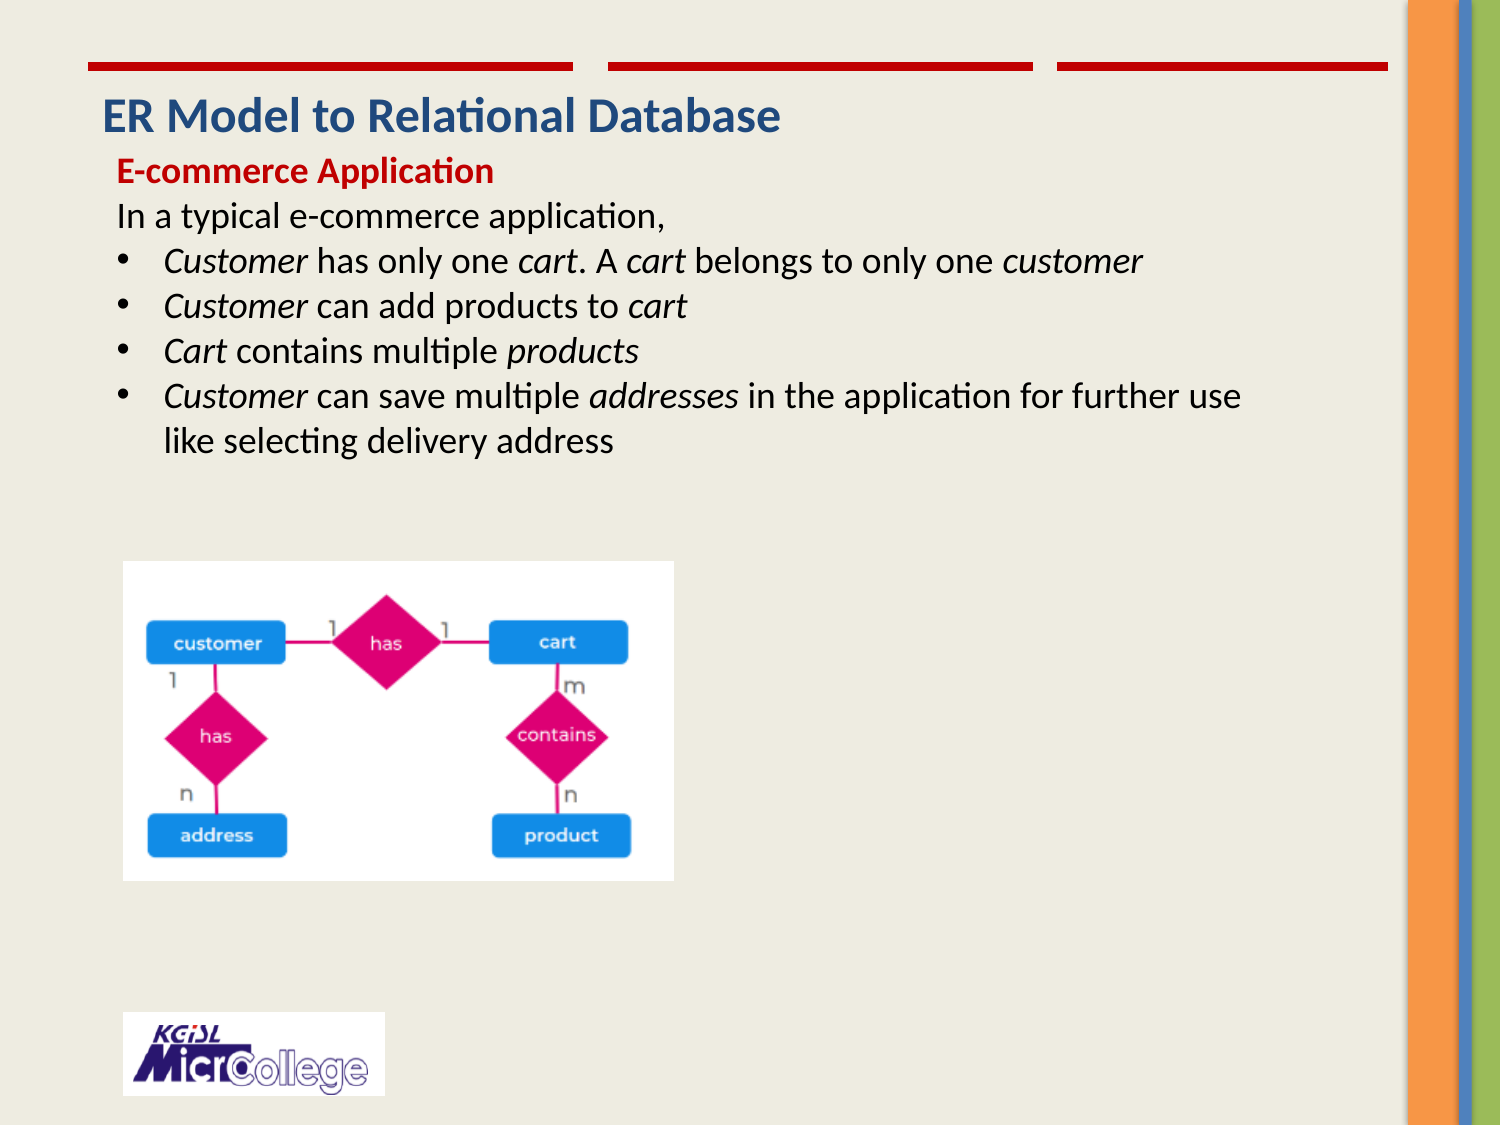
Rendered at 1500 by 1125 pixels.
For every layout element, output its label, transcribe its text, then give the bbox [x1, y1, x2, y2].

picture [123, 1012, 386, 1097]
text_box E-commerce Application In a typical e-commerce application, Customer has only one cart. A cart belongs to only one customer Customer can add products to cart Cart contains multiple products Customer can save multiple addresses in the application for further use like selecting delivery address [101, 138, 1288, 469]
picture [123, 561, 675, 881]
list ER Model to Relational Database [87, 75, 1313, 1085]
